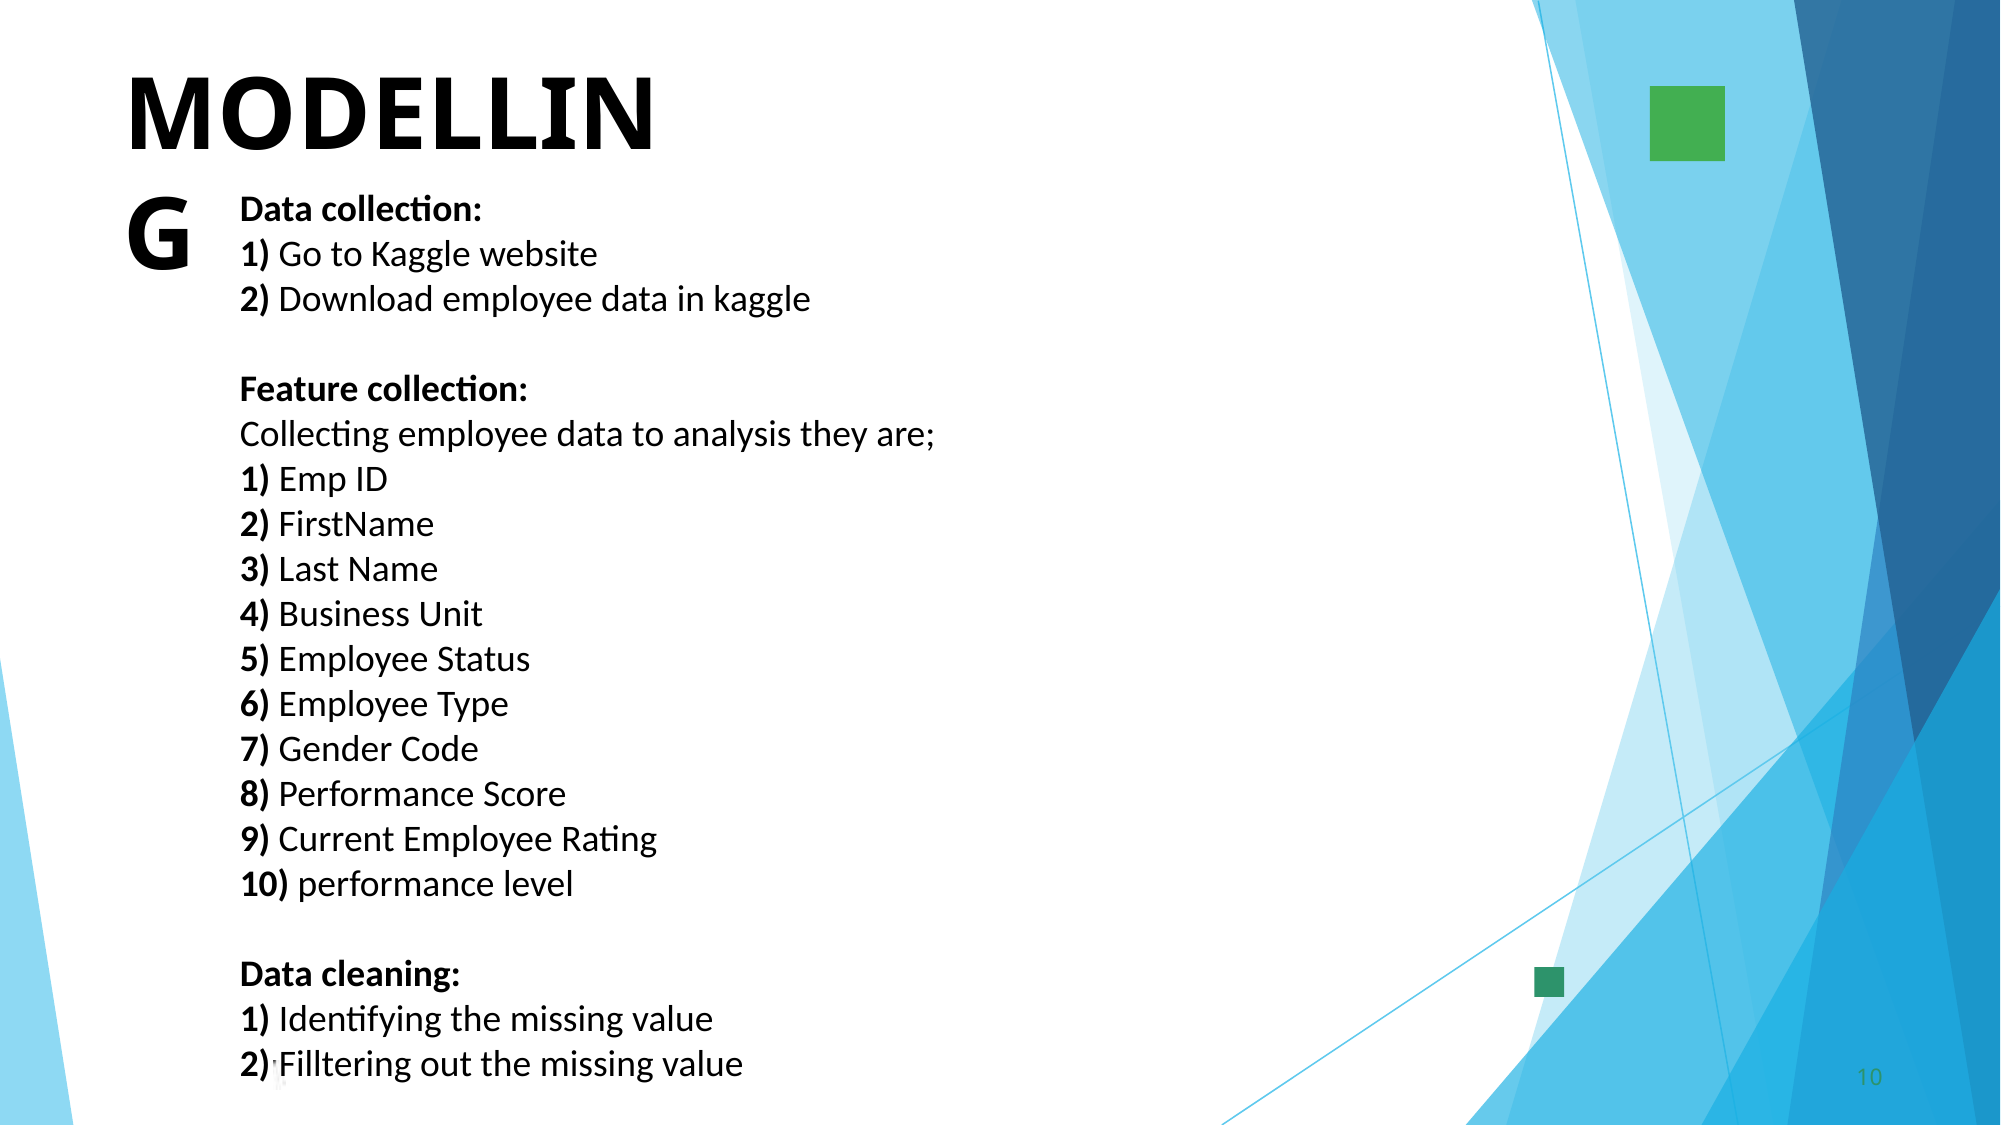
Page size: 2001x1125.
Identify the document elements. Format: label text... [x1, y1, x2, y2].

text_box Data collection: 1) Go to Kaggle website 2) Download employee data in kaggle Feature collection: Collecting employee data to analysis they are; 1) Emp ID 2) FirstName 3) Last Name 4) Business Unit 5) Employee Status 6) Employee Type 7) Gender Code 8) Performance Score 9) Current Employee Rating 10) performance level Data cleaning: 1) Identifying the missing value 2) Filltering out the missing value [224, 176, 1578, 1125]
text_box MODELLING [121, 47, 664, 290]
text_box [1649, 86, 1725, 162]
picture [273, 1060, 287, 1091]
text_box 10 [1849, 1061, 1888, 1095]
